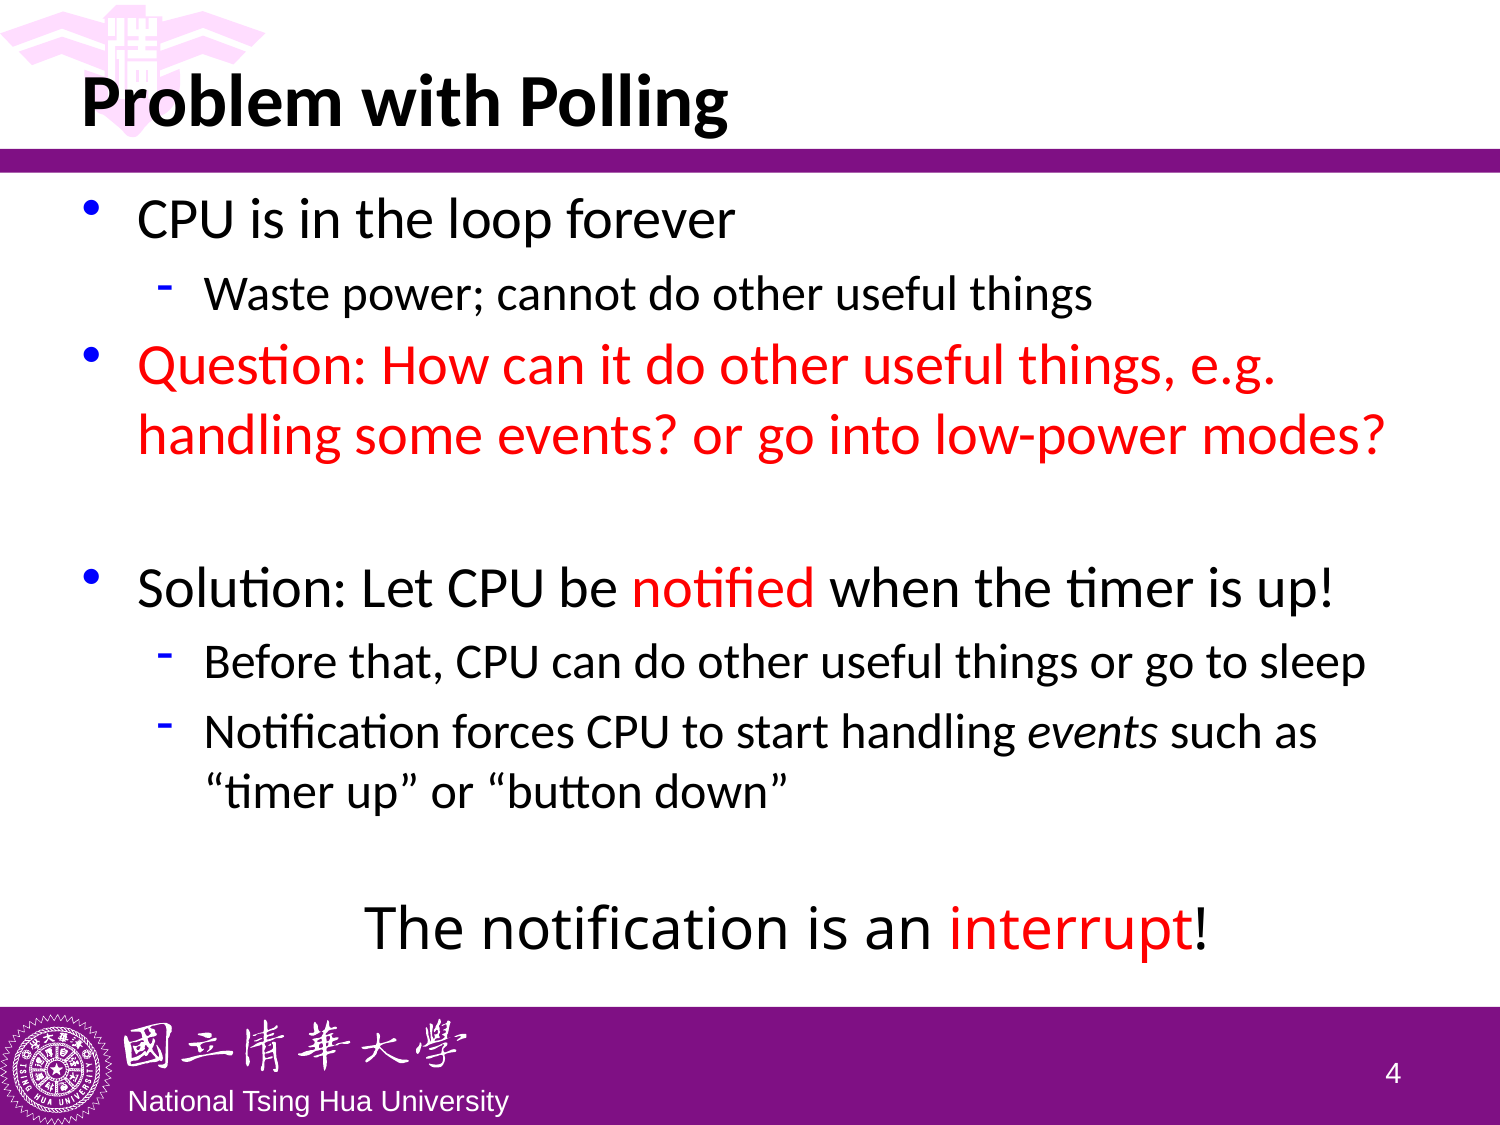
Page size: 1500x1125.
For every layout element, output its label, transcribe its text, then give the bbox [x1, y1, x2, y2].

title Problem with Polling [66, 37, 1436, 149]
list CPU is in the loop forever Waste power; cannot do other useful things Question: How can it do other useful things, e.g. handling some events? or go into low-power modes? Solution: Let CPU be notified when the timer is up! Before that, CPU can do other useful things or go to sleep Notification forces CPU to start handling events such as “timer up” or “button down” [66, 172, 1436, 1003]
slide_number 3 [1104, 1021, 1417, 1097]
text_box The notification is an interrupt! [349, 883, 1225, 969]
